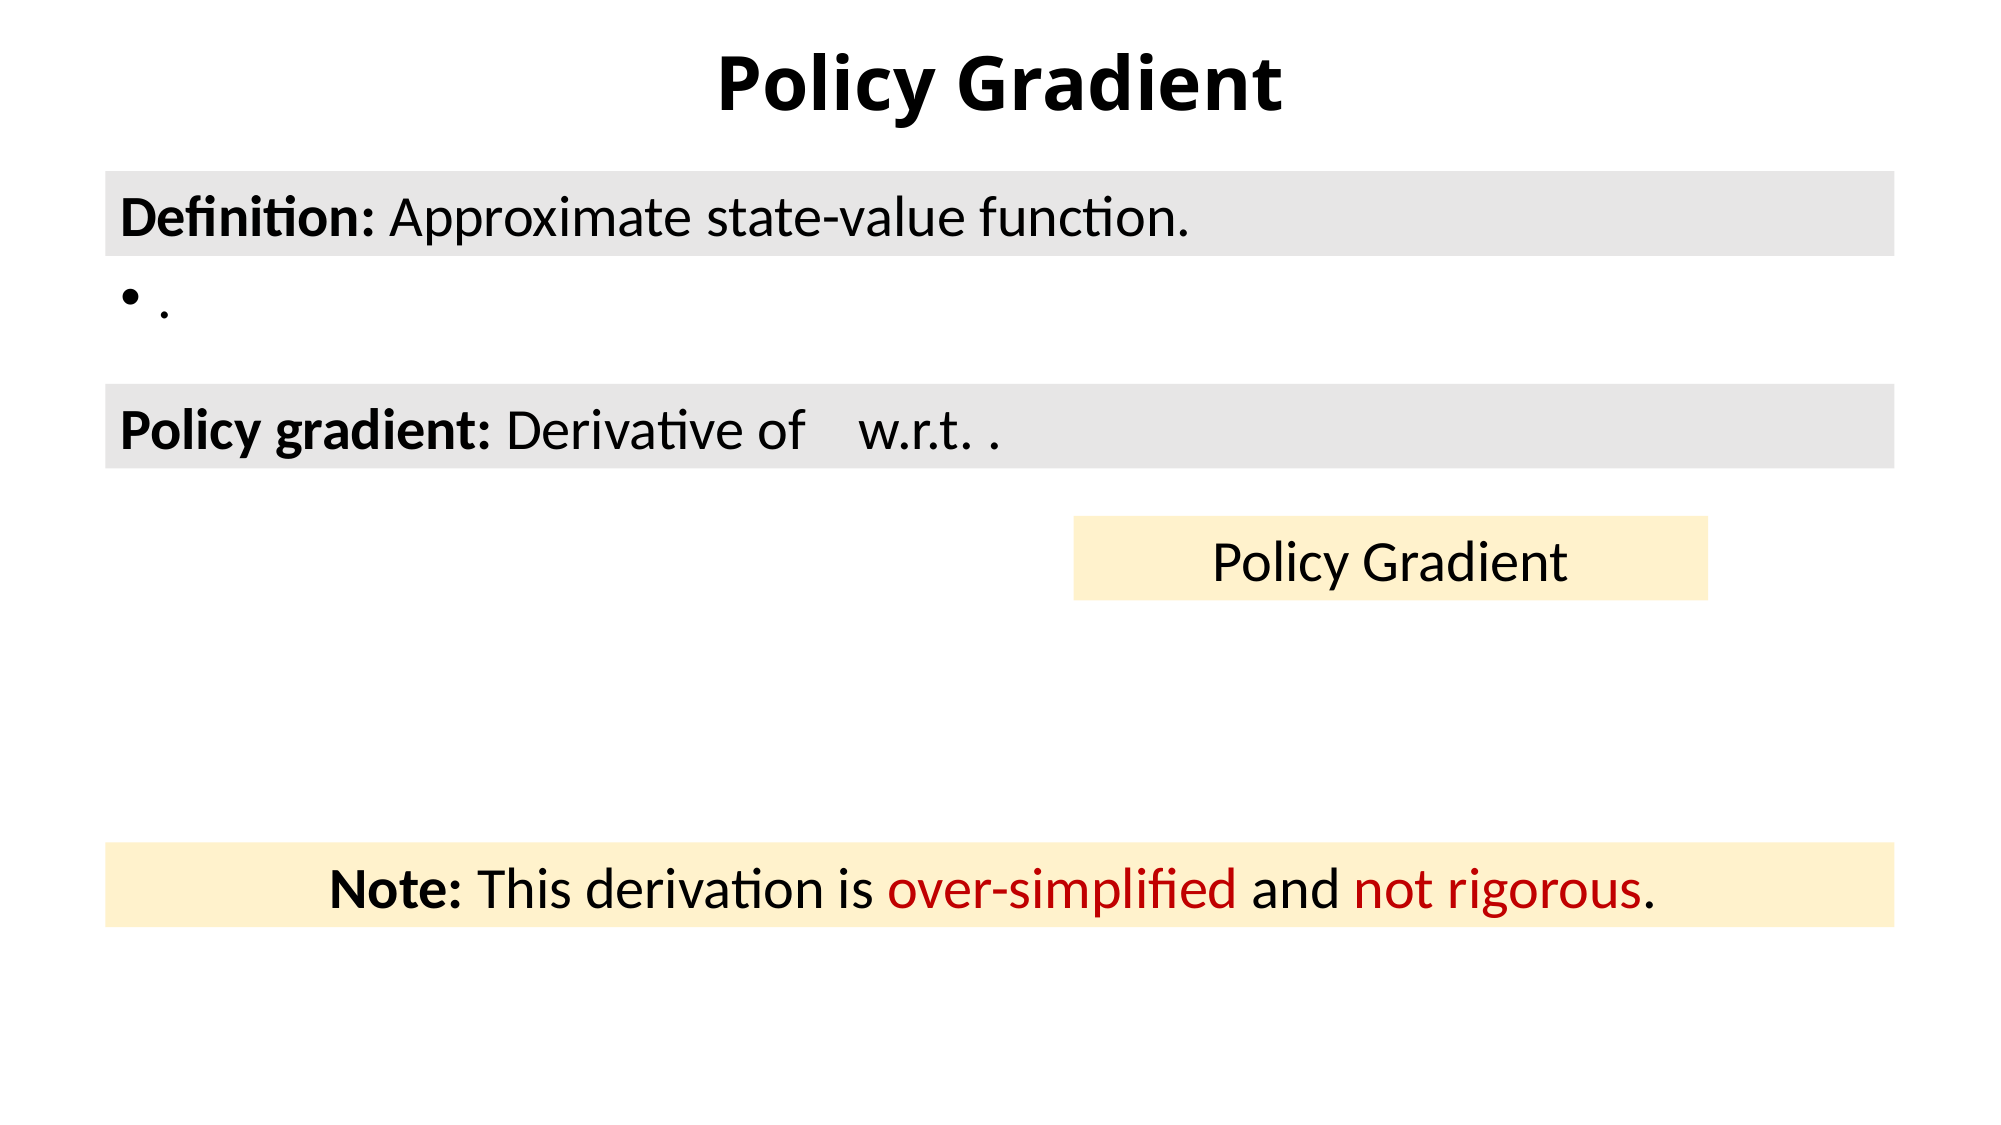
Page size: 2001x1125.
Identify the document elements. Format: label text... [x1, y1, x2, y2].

text_box Policy Gradient [1073, 515, 1709, 601]
text_box Definition: Approximate state-value function. [105, 171, 1895, 256]
title Policy Gradient [0, 1, 2000, 172]
text_box Note: This derivation is over-simplified and not rigorous. [105, 842, 1895, 928]
